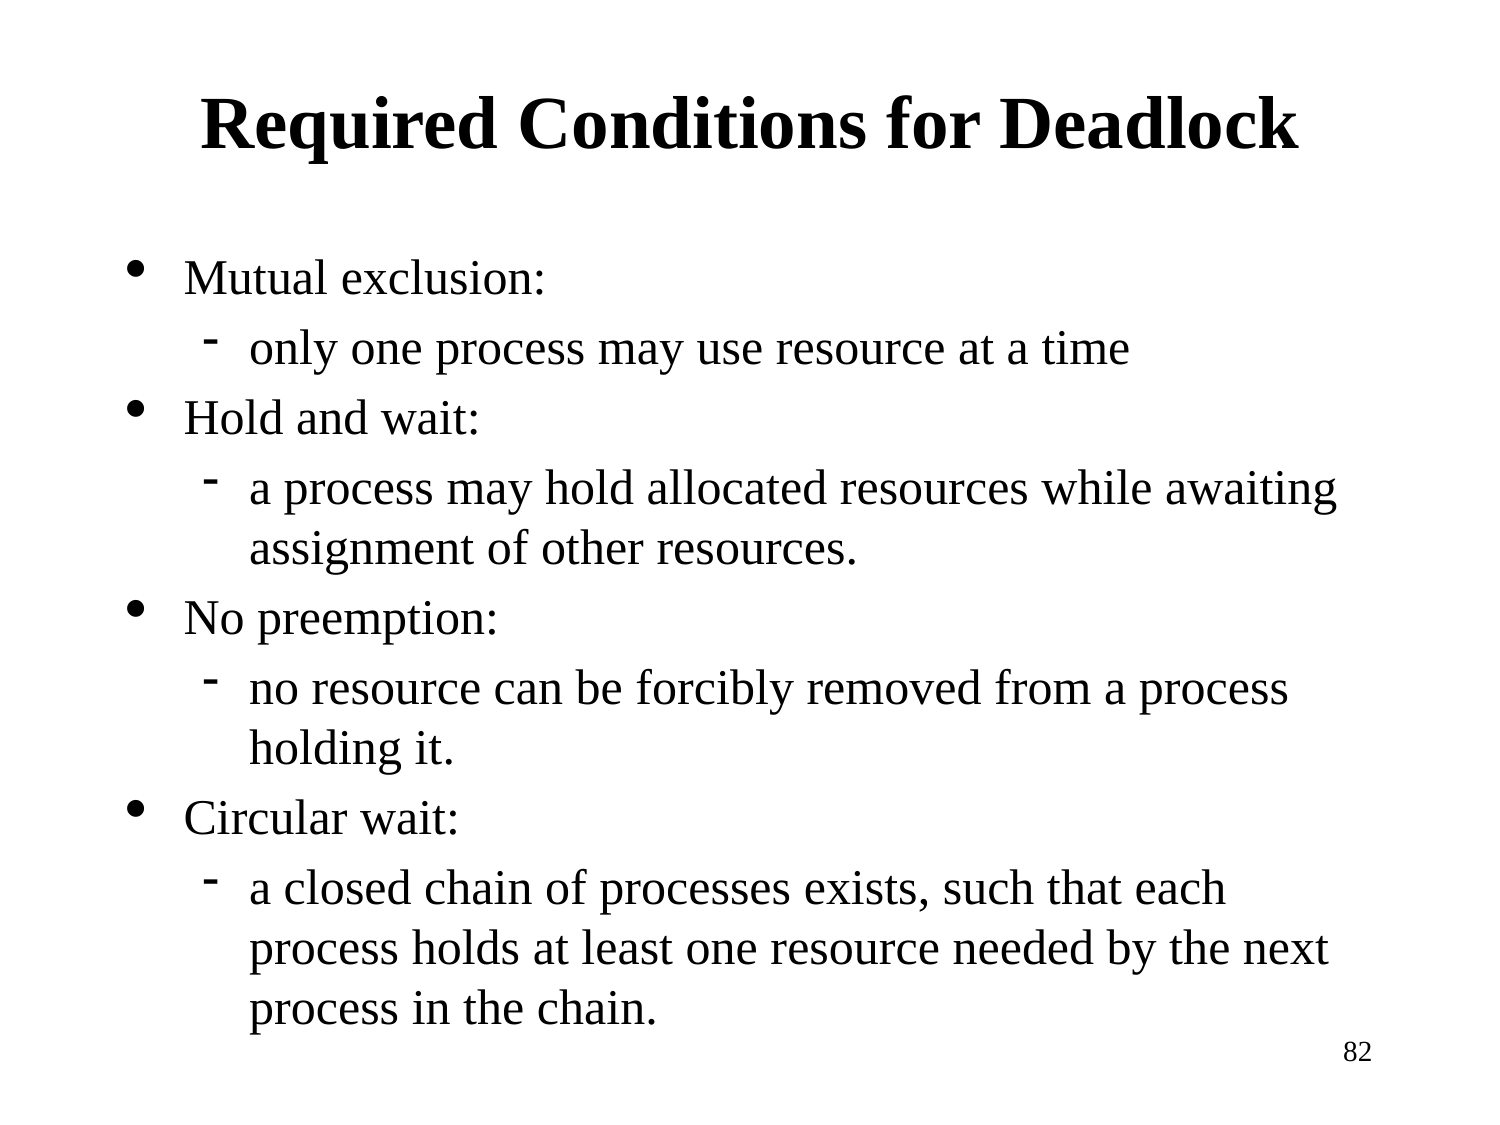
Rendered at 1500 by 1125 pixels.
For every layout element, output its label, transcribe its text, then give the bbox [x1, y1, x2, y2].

text_box Mutual exclusion: only one process may use resource at a time Hold and wait: a process may hold allocated resources while awaiting assignment of other resources. No preemption: no resource can be forcibly removed from a process holding it. Circular wait: a closed chain of processes exists, such that each process holds at least one resource needed by the next process in the chain. [112, 237, 1388, 1100]
text_box Required Conditions for Deadlock [112, 24, 1388, 213]
